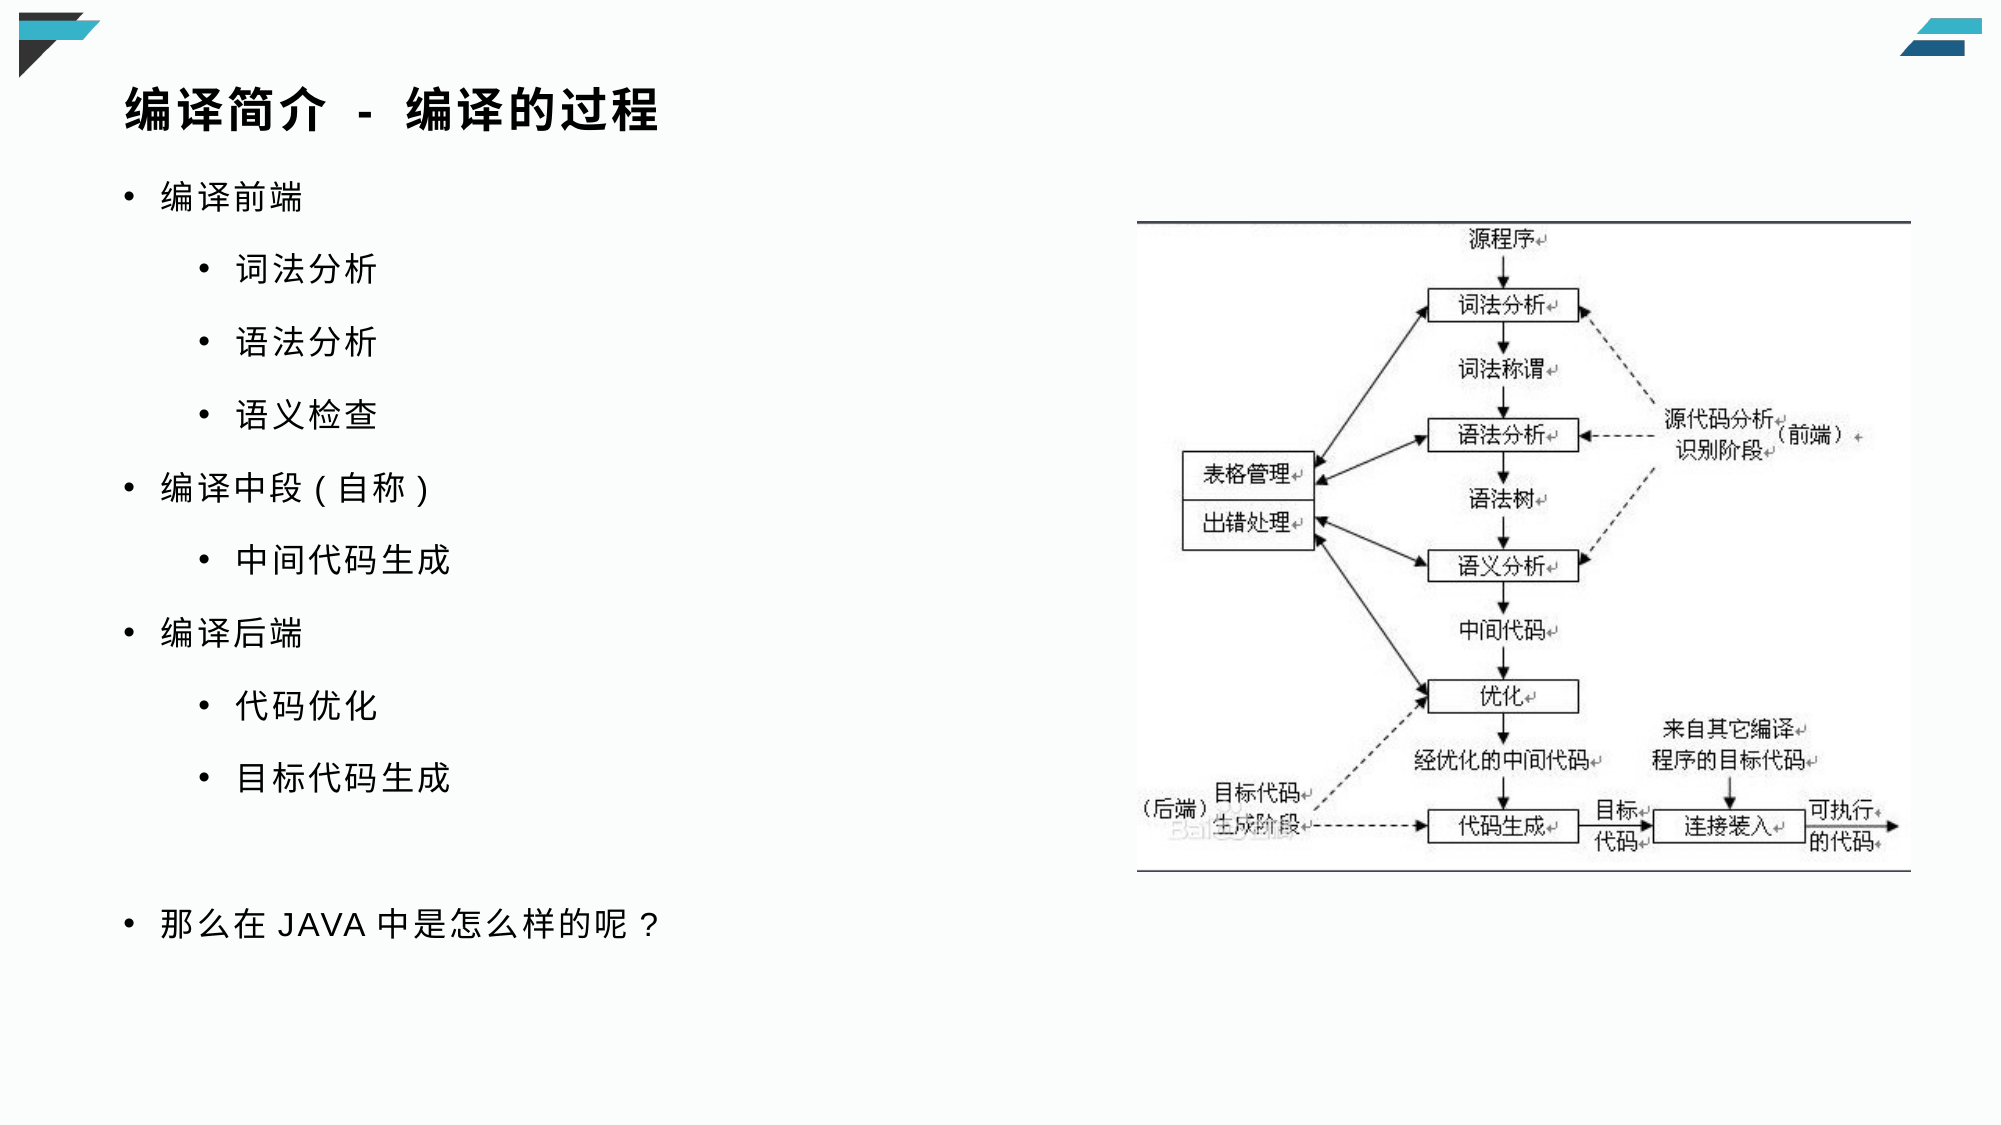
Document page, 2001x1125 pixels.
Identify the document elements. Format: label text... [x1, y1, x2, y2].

list 编译前端 词法分析 语法分析 语义检查 编译中段(自称) 中间代码生成 编译后端 代码优化 目标代码生成 那么在JAVA中是怎么样的呢? [108, 156, 1889, 1041]
title 编译简介 - 编译的过程 [109, 72, 1891, 146]
picture [0, 0, 119, 91]
picture [1881, 0, 2000, 75]
picture [1137, 221, 1911, 872]
